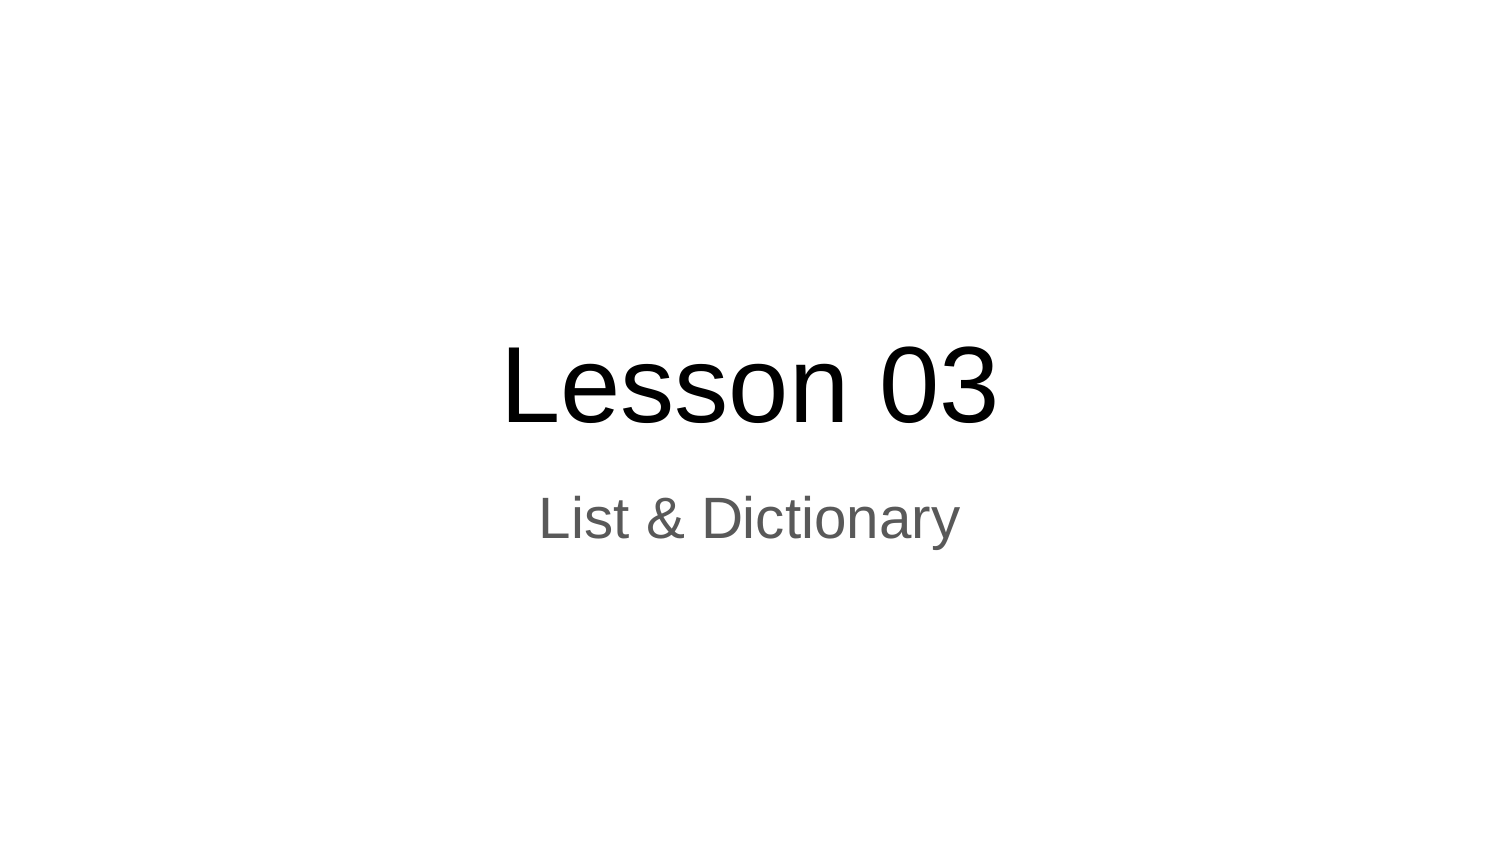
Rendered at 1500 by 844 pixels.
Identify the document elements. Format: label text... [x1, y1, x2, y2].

subtitle List & Dictionary [51, 464, 1449, 595]
title Lesson 03 [51, 122, 1449, 459]
